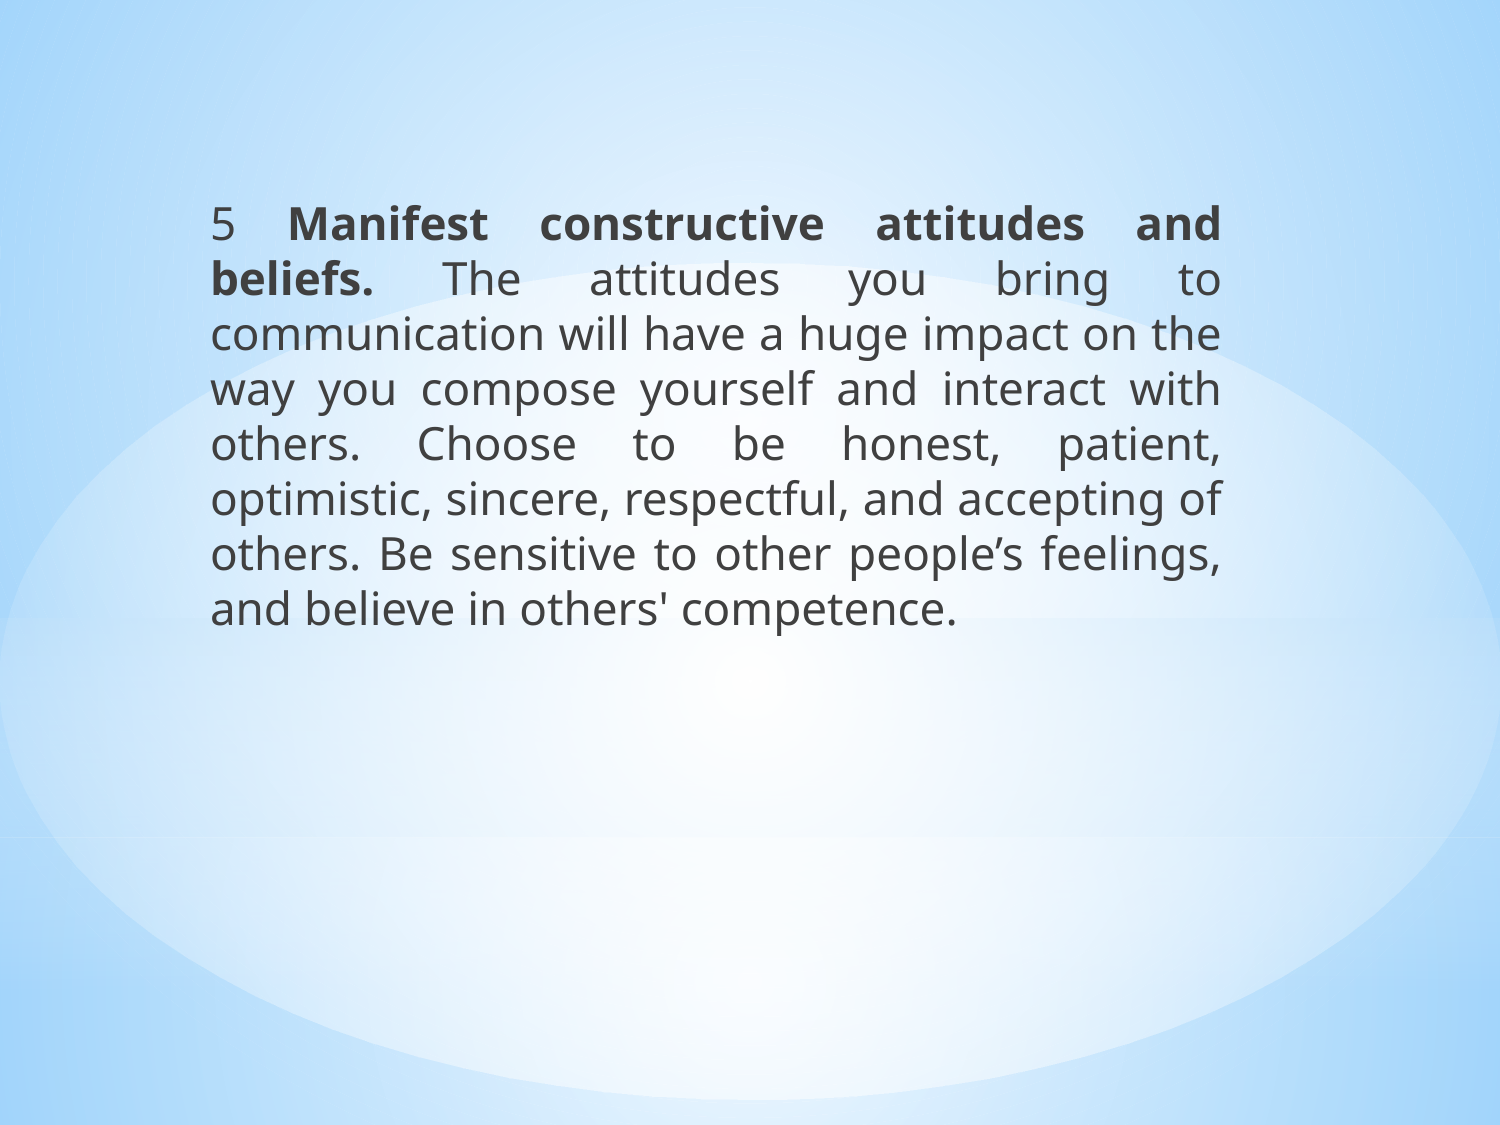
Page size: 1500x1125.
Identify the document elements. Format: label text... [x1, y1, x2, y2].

list 5 Manifest constructive attitudes and beliefs. The attitudes you bring to communication will have a huge impact on the way you compose yourself and interact with others. Choose to be honest, patient, optimistic, sincere, respectful, and accepting of others. Be sensitive to other people’s feelings, and believe in others' competence. [187, 187, 1238, 758]
